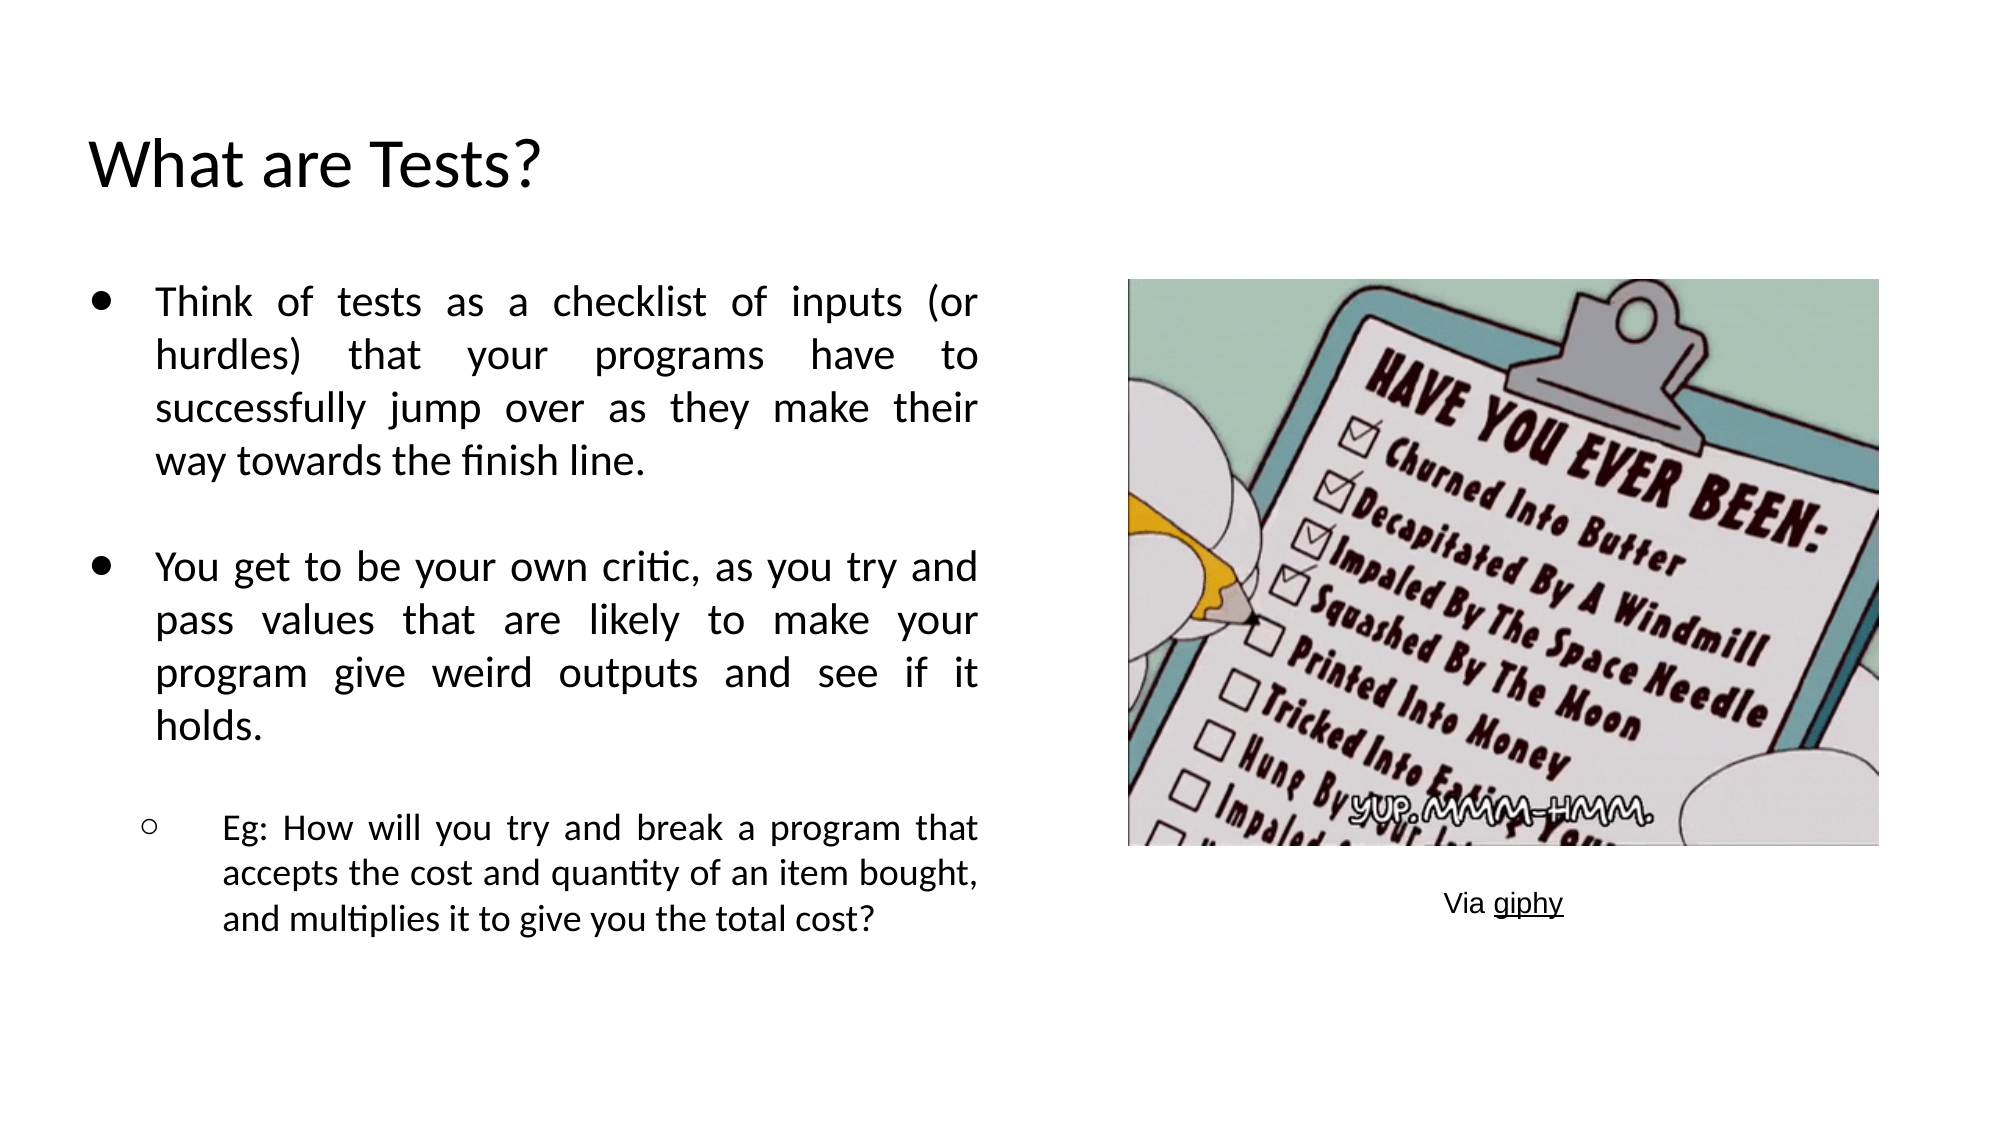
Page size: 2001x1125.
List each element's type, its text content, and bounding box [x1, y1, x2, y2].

text_box Via giphy [1427, 877, 1580, 927]
list Think of tests as a checklist of inputs (or hurdles) that your programs have to successfully jump over as they make their way towards the finish line. You get to be your own critic, as you try and pass values that are likely to make your program give weird outputs and see if it holds. Eg: How will you try and break a program that accepts the cost and quantity of an item bought, and multiplies it to give you the total cost? [68, 252, 1000, 1000]
title What are Tests? [68, 97, 1932, 223]
picture [1128, 279, 1879, 846]
